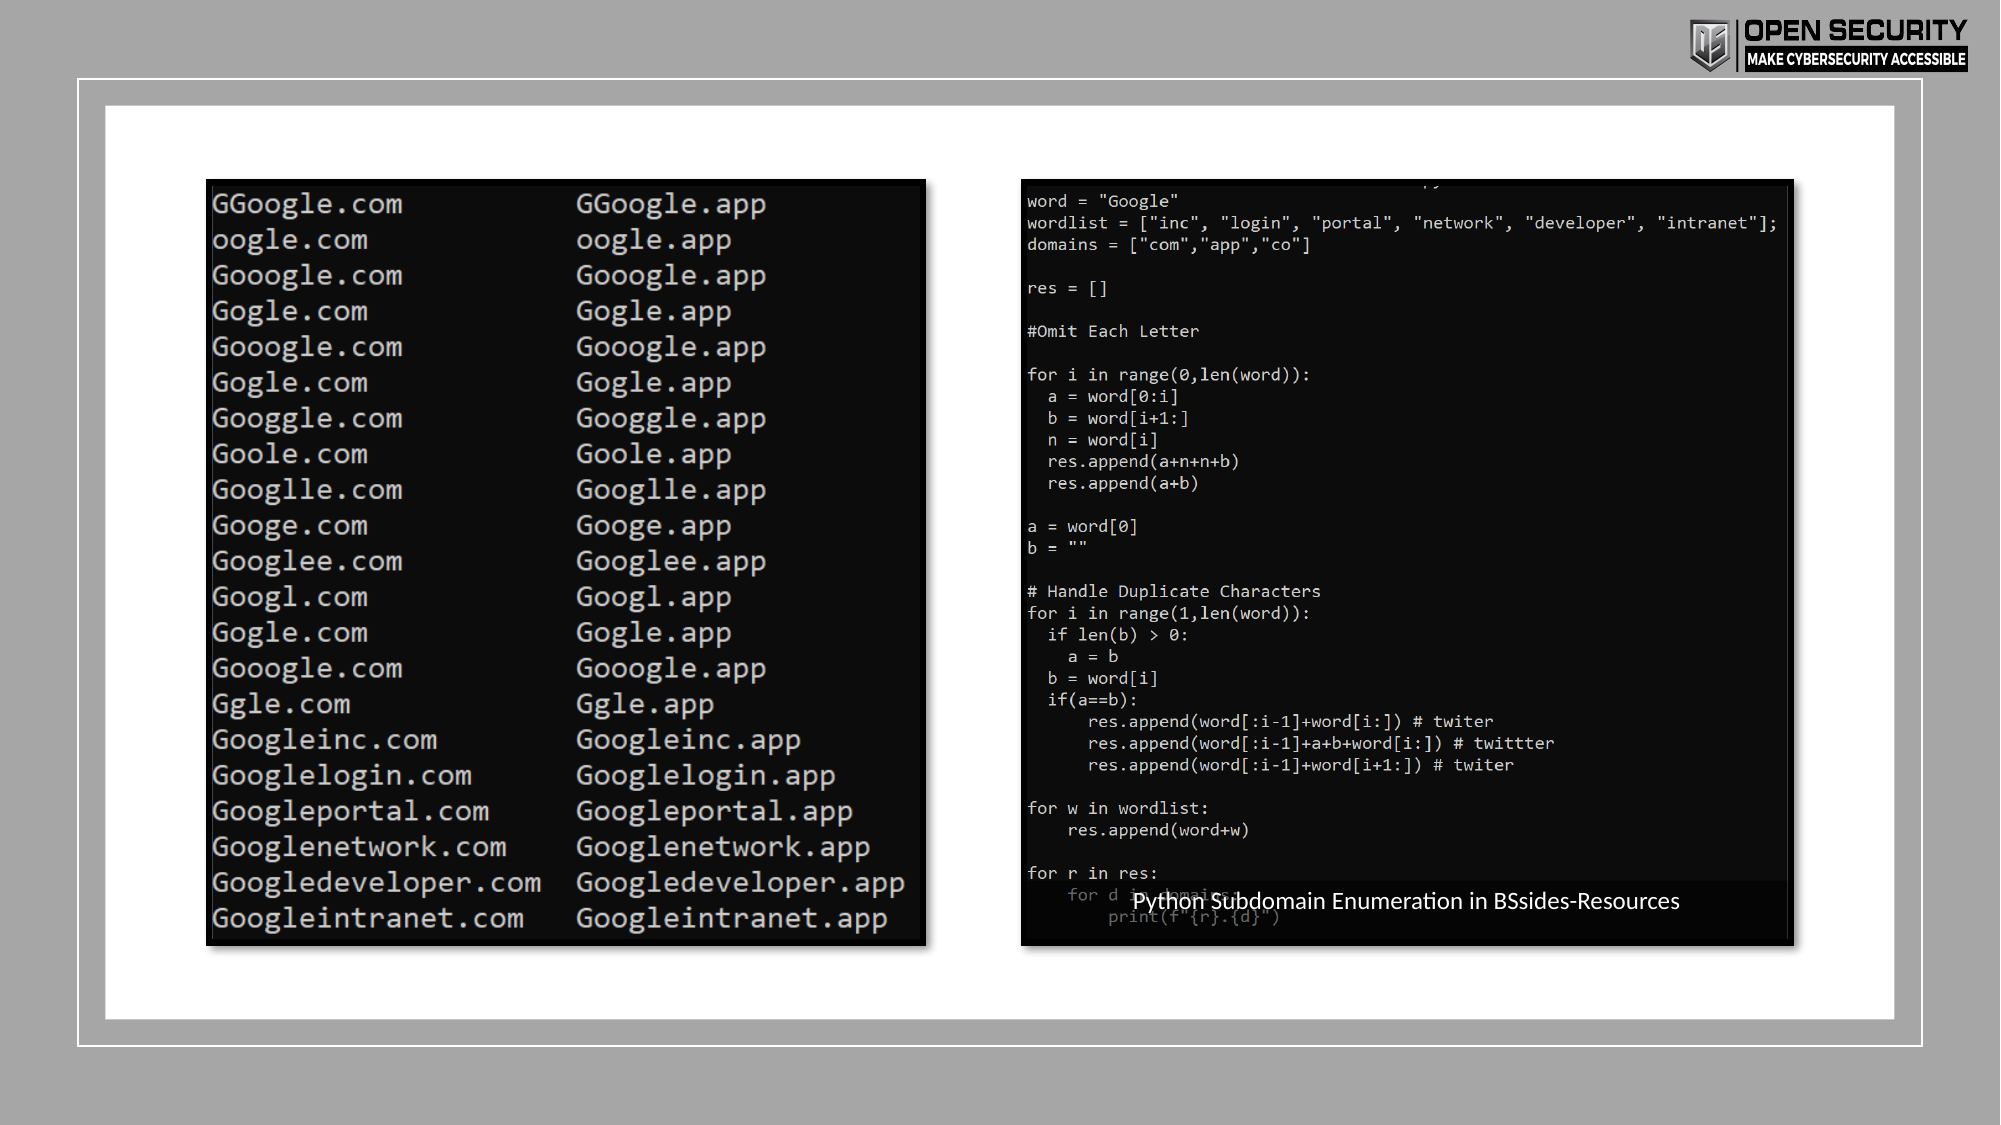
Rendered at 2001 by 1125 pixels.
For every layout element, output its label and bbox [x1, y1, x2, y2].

text_box [77, 78, 1923, 1047]
picture [1688, 17, 1970, 75]
picture [212, 185, 921, 940]
text_box [104, 104, 1895, 1020]
picture [1026, 185, 1788, 940]
text_box [0, 0, 2000, 1125]
